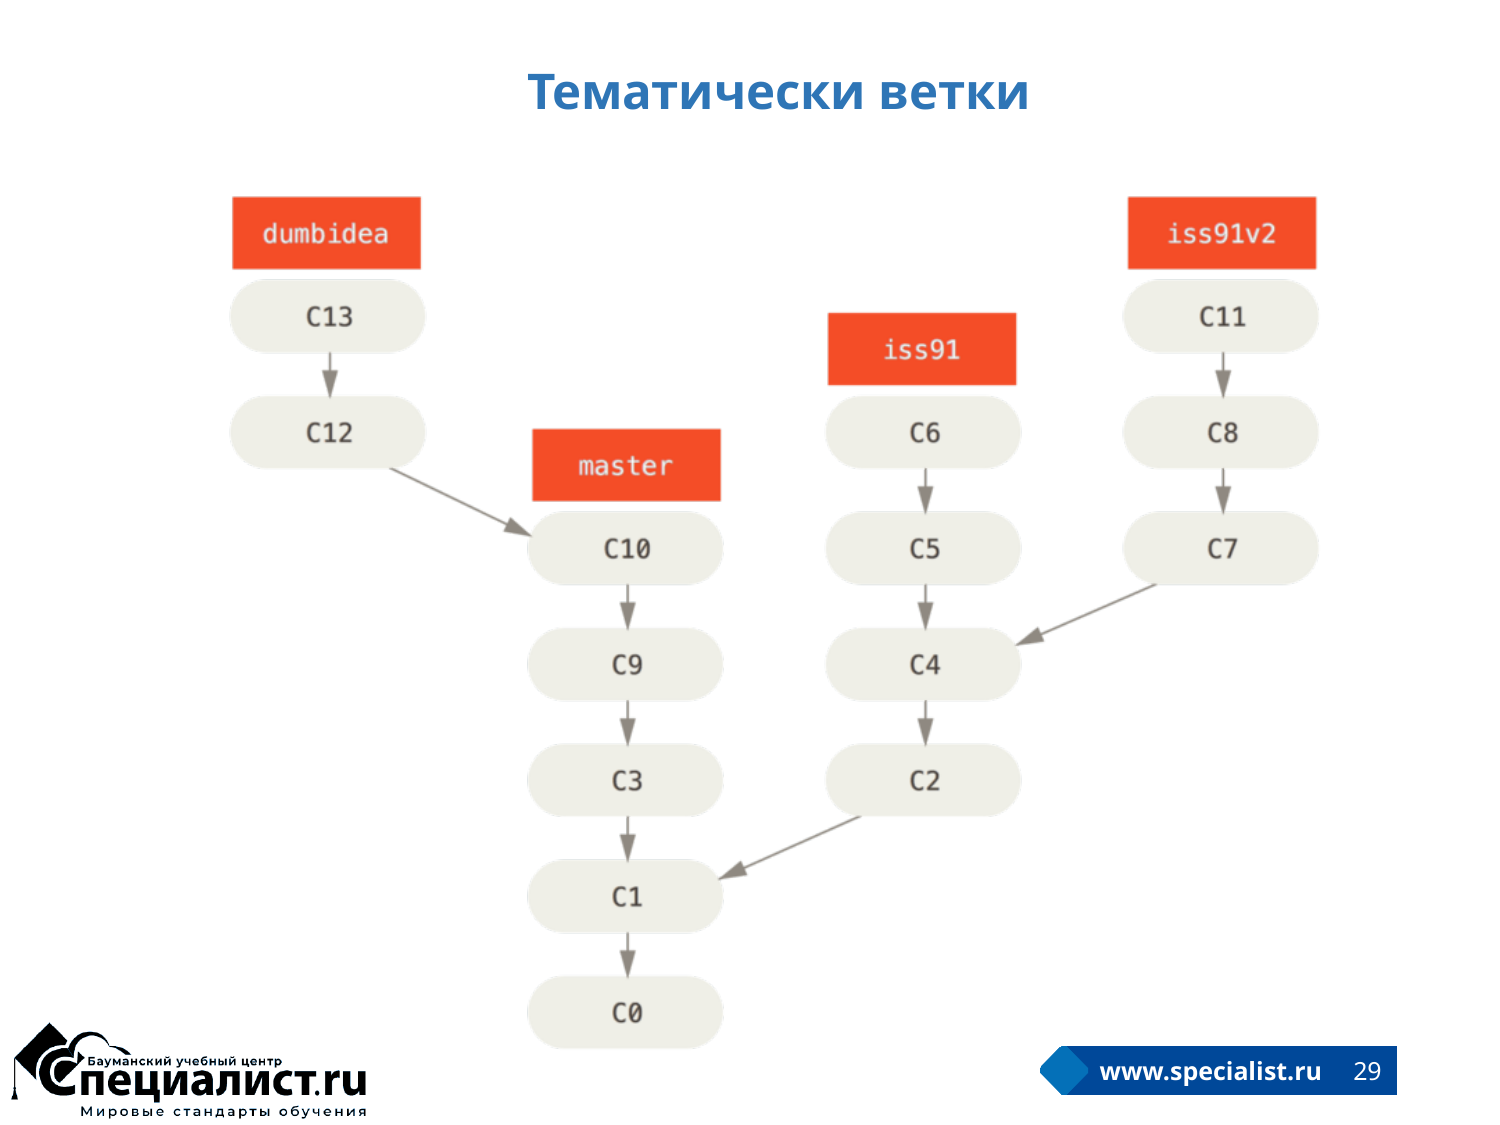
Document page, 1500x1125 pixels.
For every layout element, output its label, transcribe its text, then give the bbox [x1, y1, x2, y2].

picture [11, 184, 1334, 1119]
slide_number 29 [1059, 1042, 1397, 1103]
title Тематически ветки [103, 59, 1456, 128]
